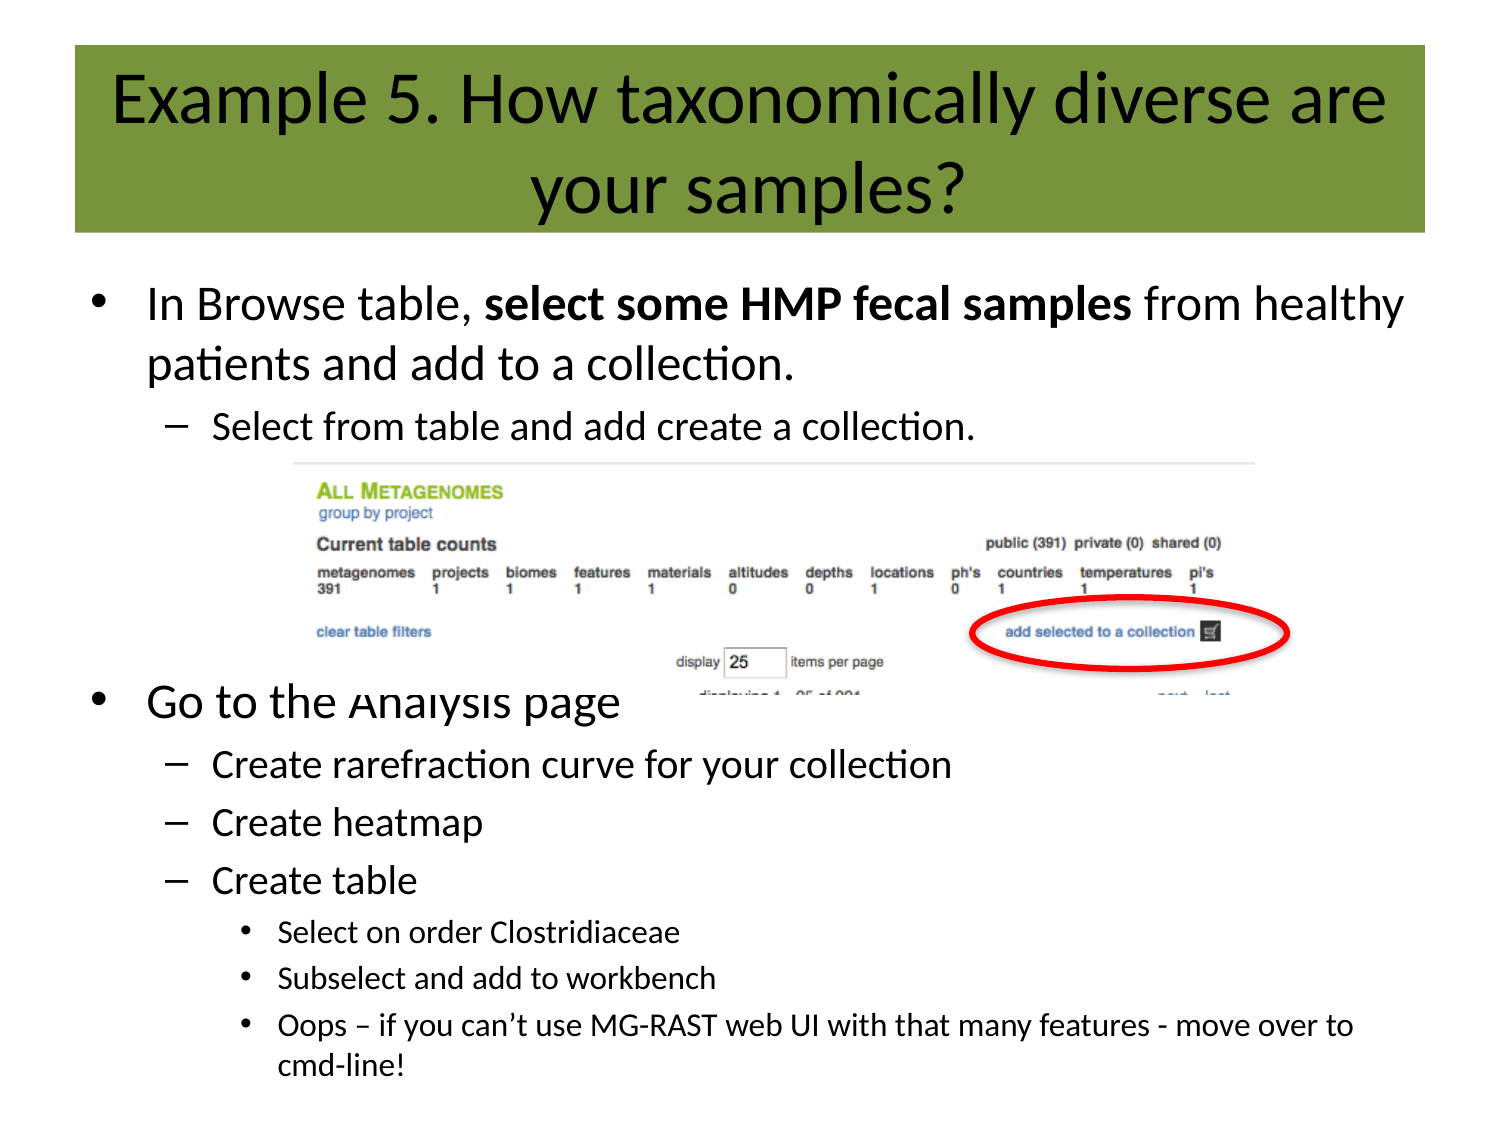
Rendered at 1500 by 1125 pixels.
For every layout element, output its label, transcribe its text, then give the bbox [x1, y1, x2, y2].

title Example 5. How taxonomically diverse are your samples? [75, 45, 1425, 233]
list In Browse table, select some HMP fecal samples from healthy patients and add to a collection. Select from table and add create a collection. Go to the Analysis page Create rarefraction curve for your collection Create heatmap Create table Select on order Clostridiaceae Subselect and add to workbench Oops – if you can’t use MG-RAST web UI with that many features - move over to cmd-line! [75, 262, 1425, 1084]
picture [293, 462, 1255, 695]
text_box [1258, 611, 1288, 655]
